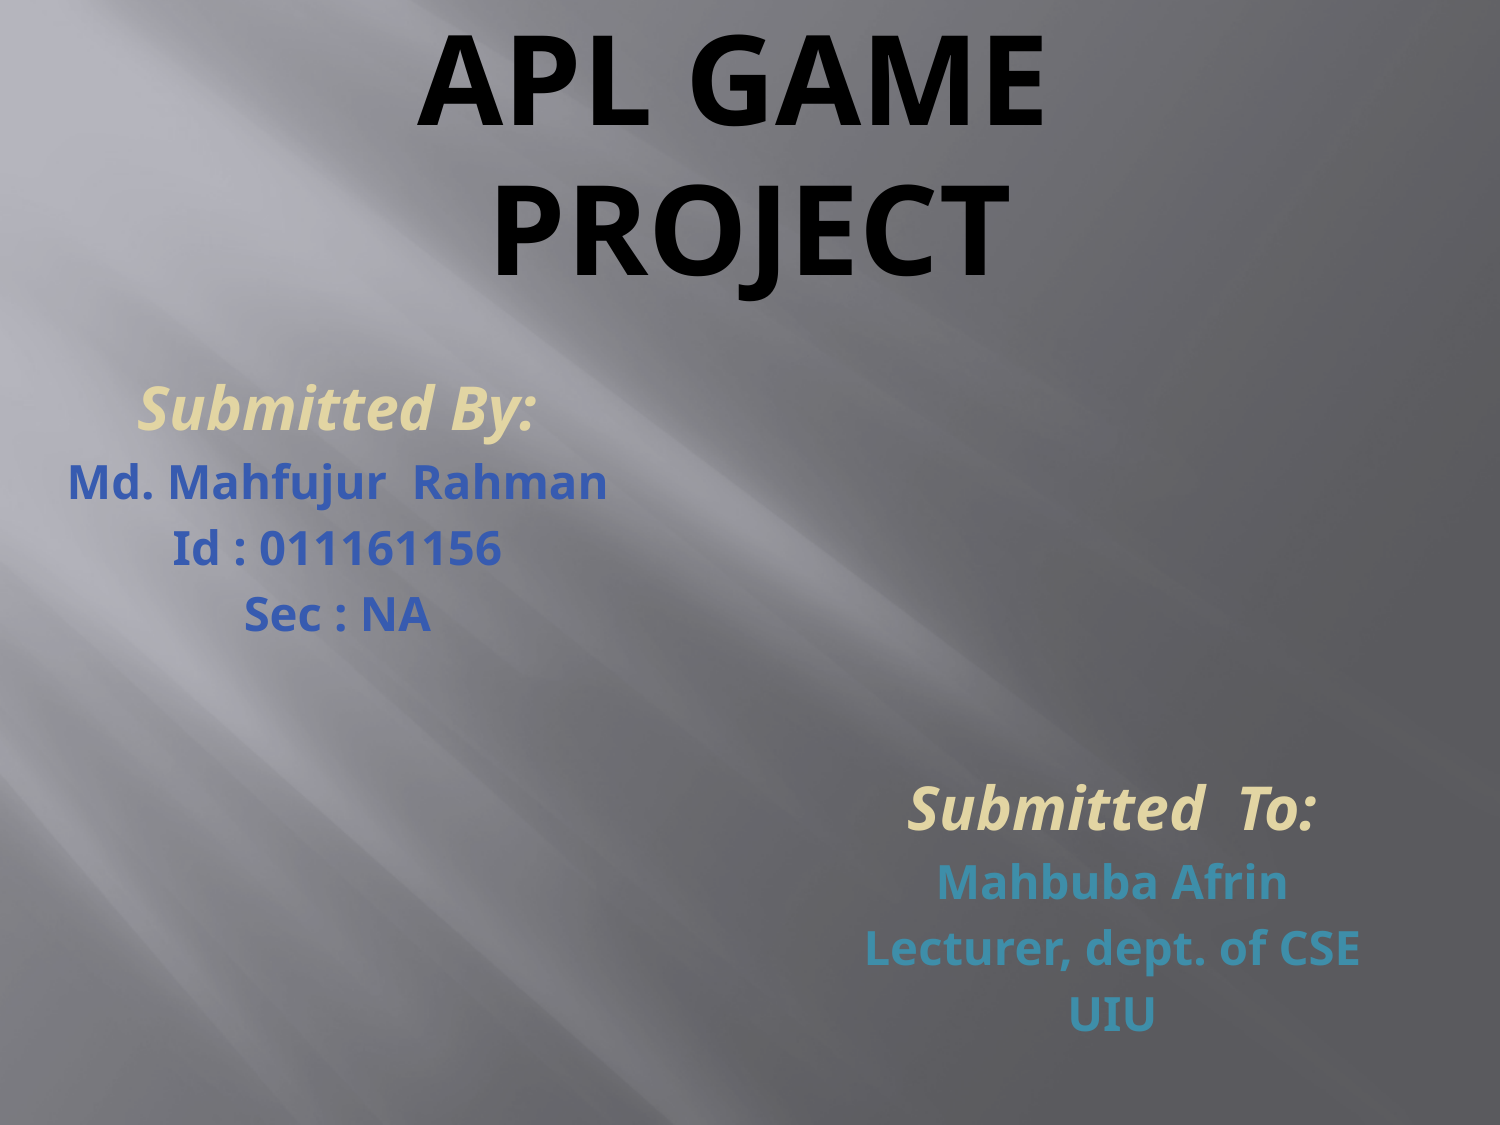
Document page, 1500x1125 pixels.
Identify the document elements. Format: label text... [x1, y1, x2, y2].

text_box Submitted To: Mahbuba Afrin Lecturer, dept. of CSE UIU [774, 762, 1450, 1050]
subtitle Submitted By: Md. Mahfujur Rahman Id : 011161156 Sec : NA [0, 362, 675, 650]
title APL Game project [62, 0, 1438, 300]
